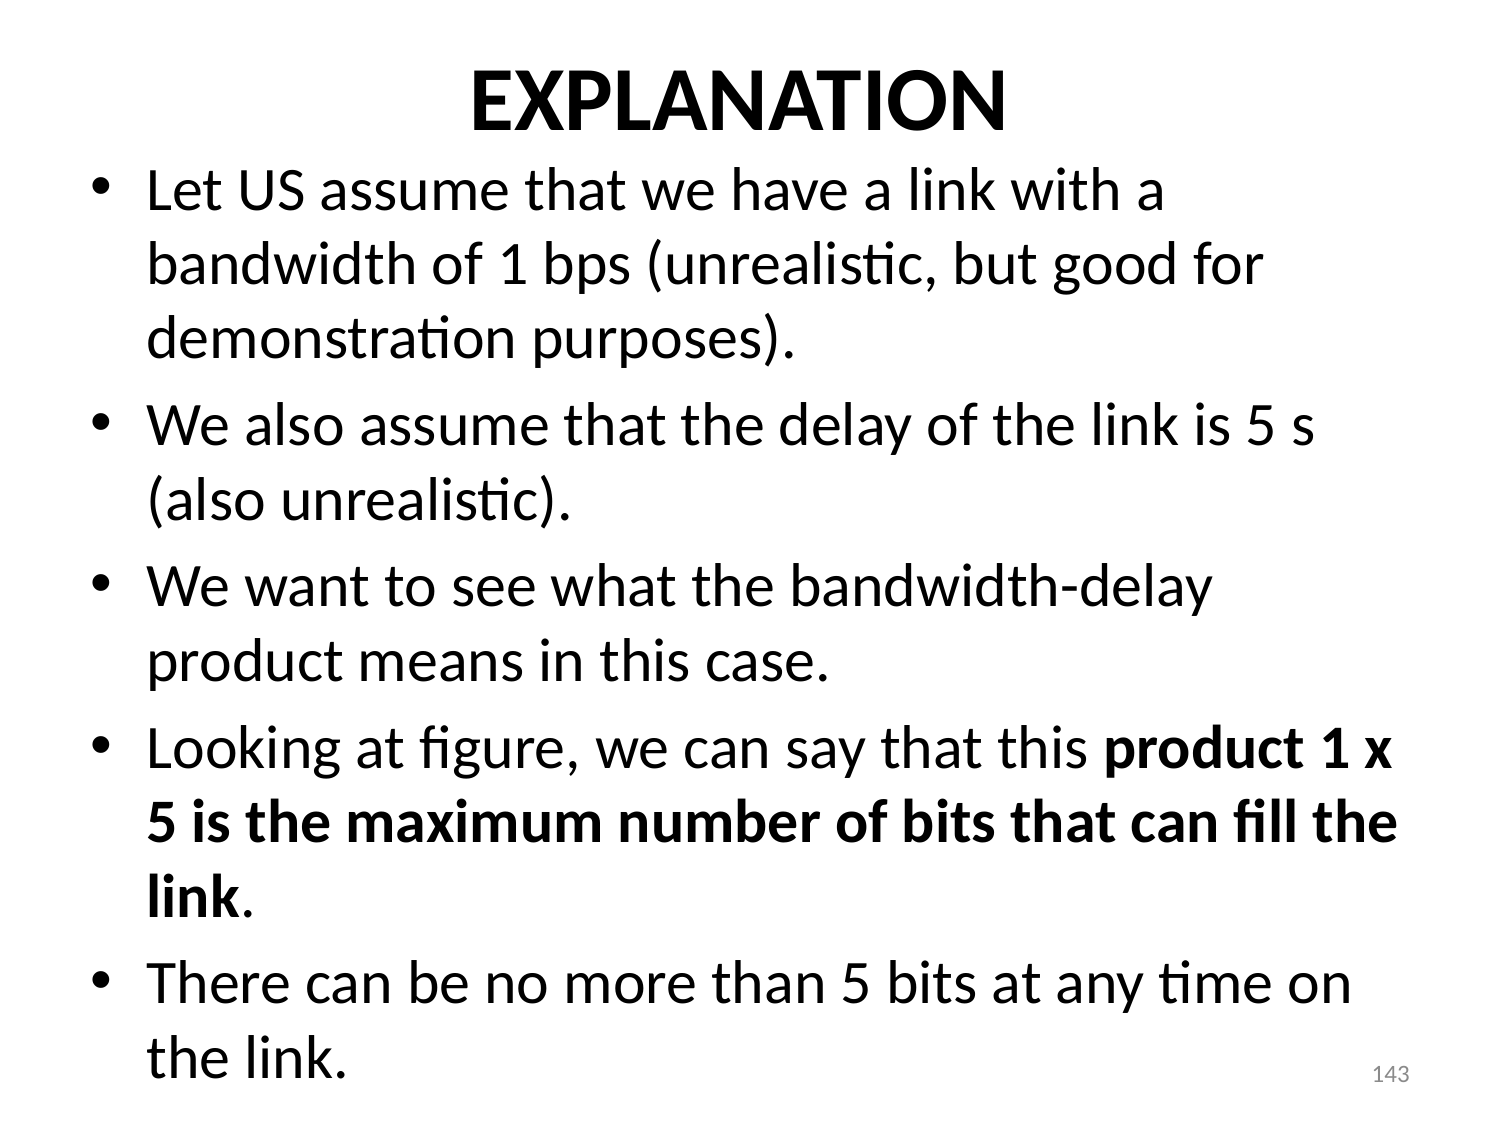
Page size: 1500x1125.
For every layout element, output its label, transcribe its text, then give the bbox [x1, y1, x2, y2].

list Let US assume that we have a link with a bandwidth of 1 bps (unrealistic, but good for demonstration purposes). We also assume that the delay of the link is 5 s (also unrealistic). We want to see what the bandwidth-delay product means in this case. Looking at figure, we can say that this product 1 x 5 is the maximum number of bits that can fill the link. There can be no more than 5 bits at any time on the link. [75, 140, 1425, 1102]
slide_number 143 [1074, 1042, 1425, 1103]
title EXPLANATION [75, 0, 1425, 140]
